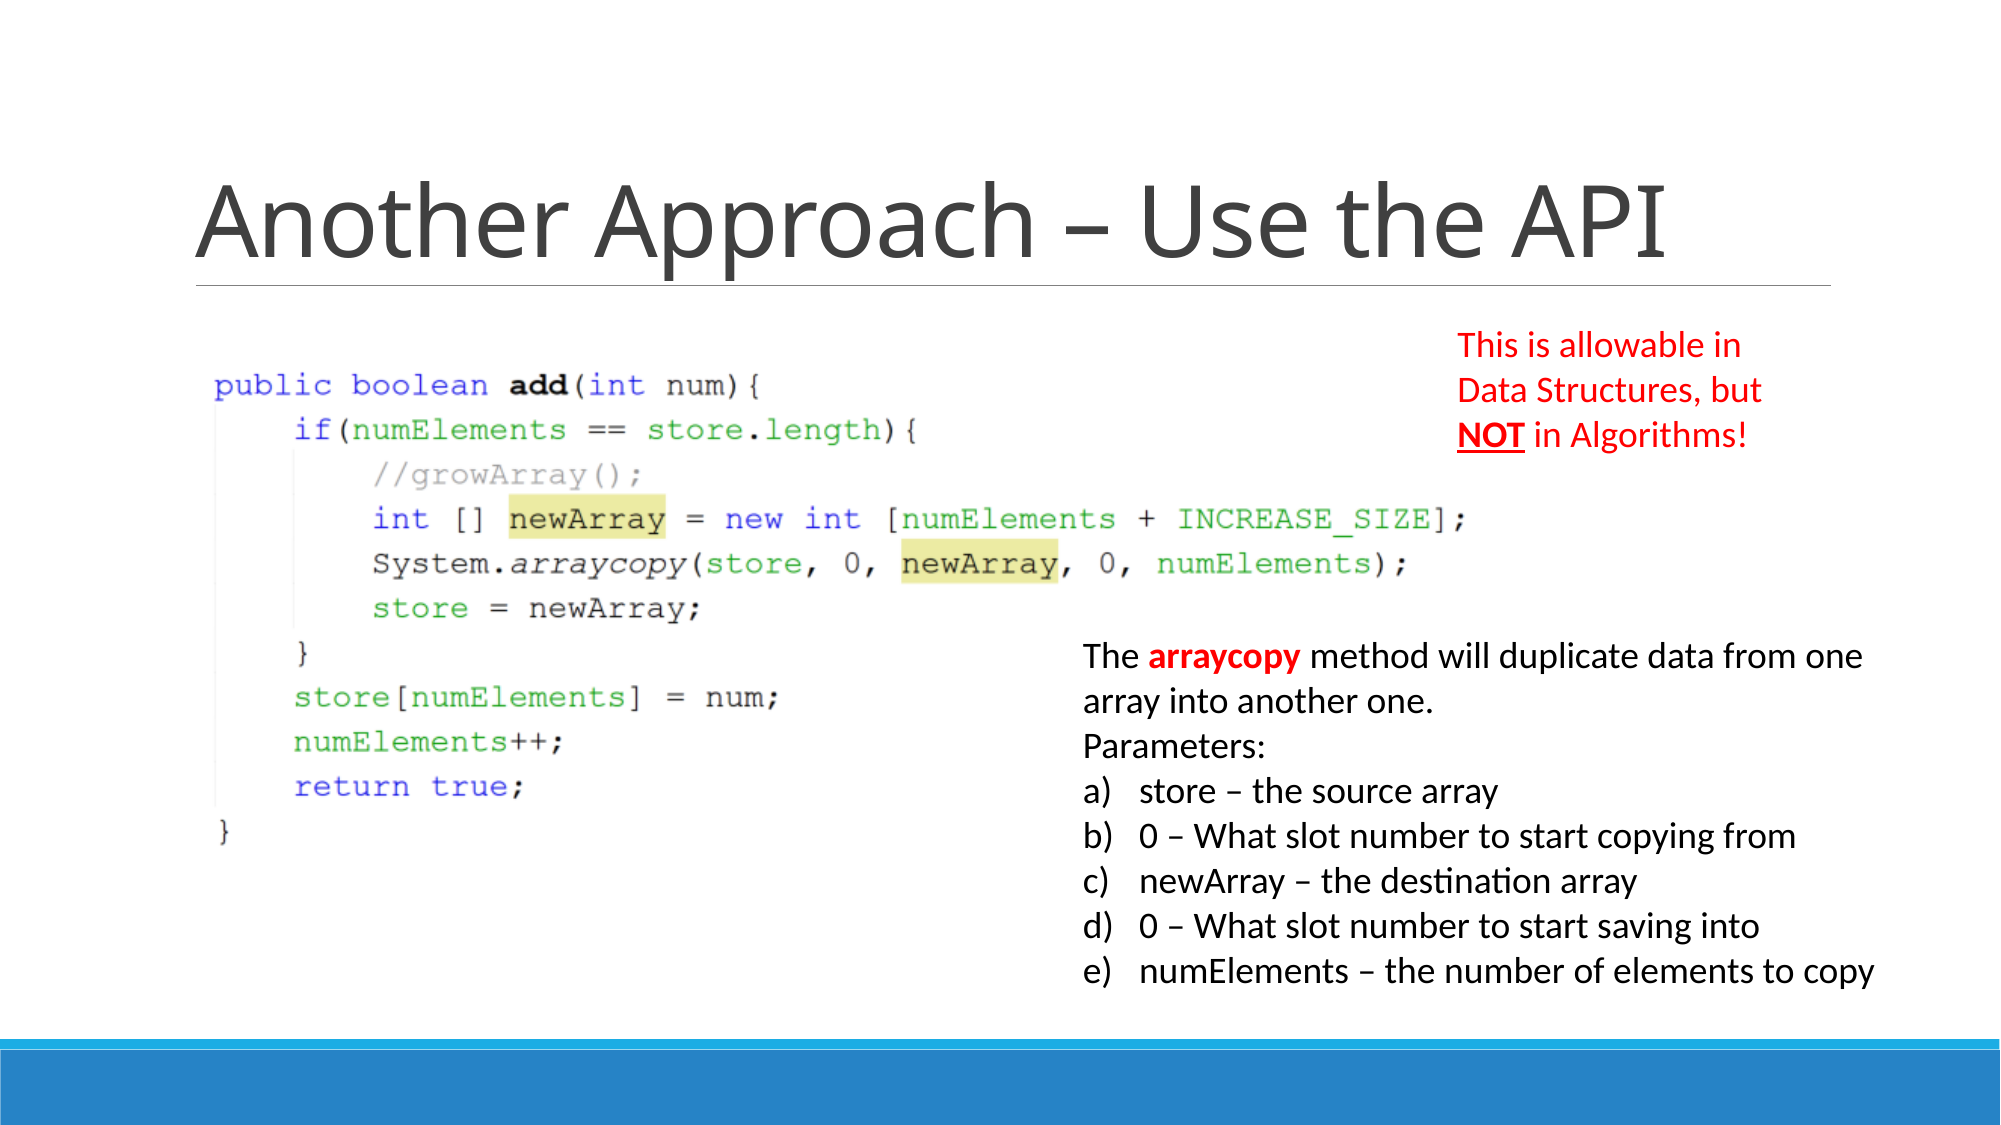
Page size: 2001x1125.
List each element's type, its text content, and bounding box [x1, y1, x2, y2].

title Another Approach – Use the API [180, 47, 1830, 285]
text_box This is allowable in Data Structures, but NOT in Algorithms! [1442, 312, 1830, 463]
picture [179, 332, 1537, 883]
text_box The arraycopy method will duplicate data from one array into another one. Parameters: store – the source array 0 – What slot number to start copying from newArray – the destination array 0 – What slot number to start saving into numElements – the number of elements to copy [1068, 624, 1944, 999]
